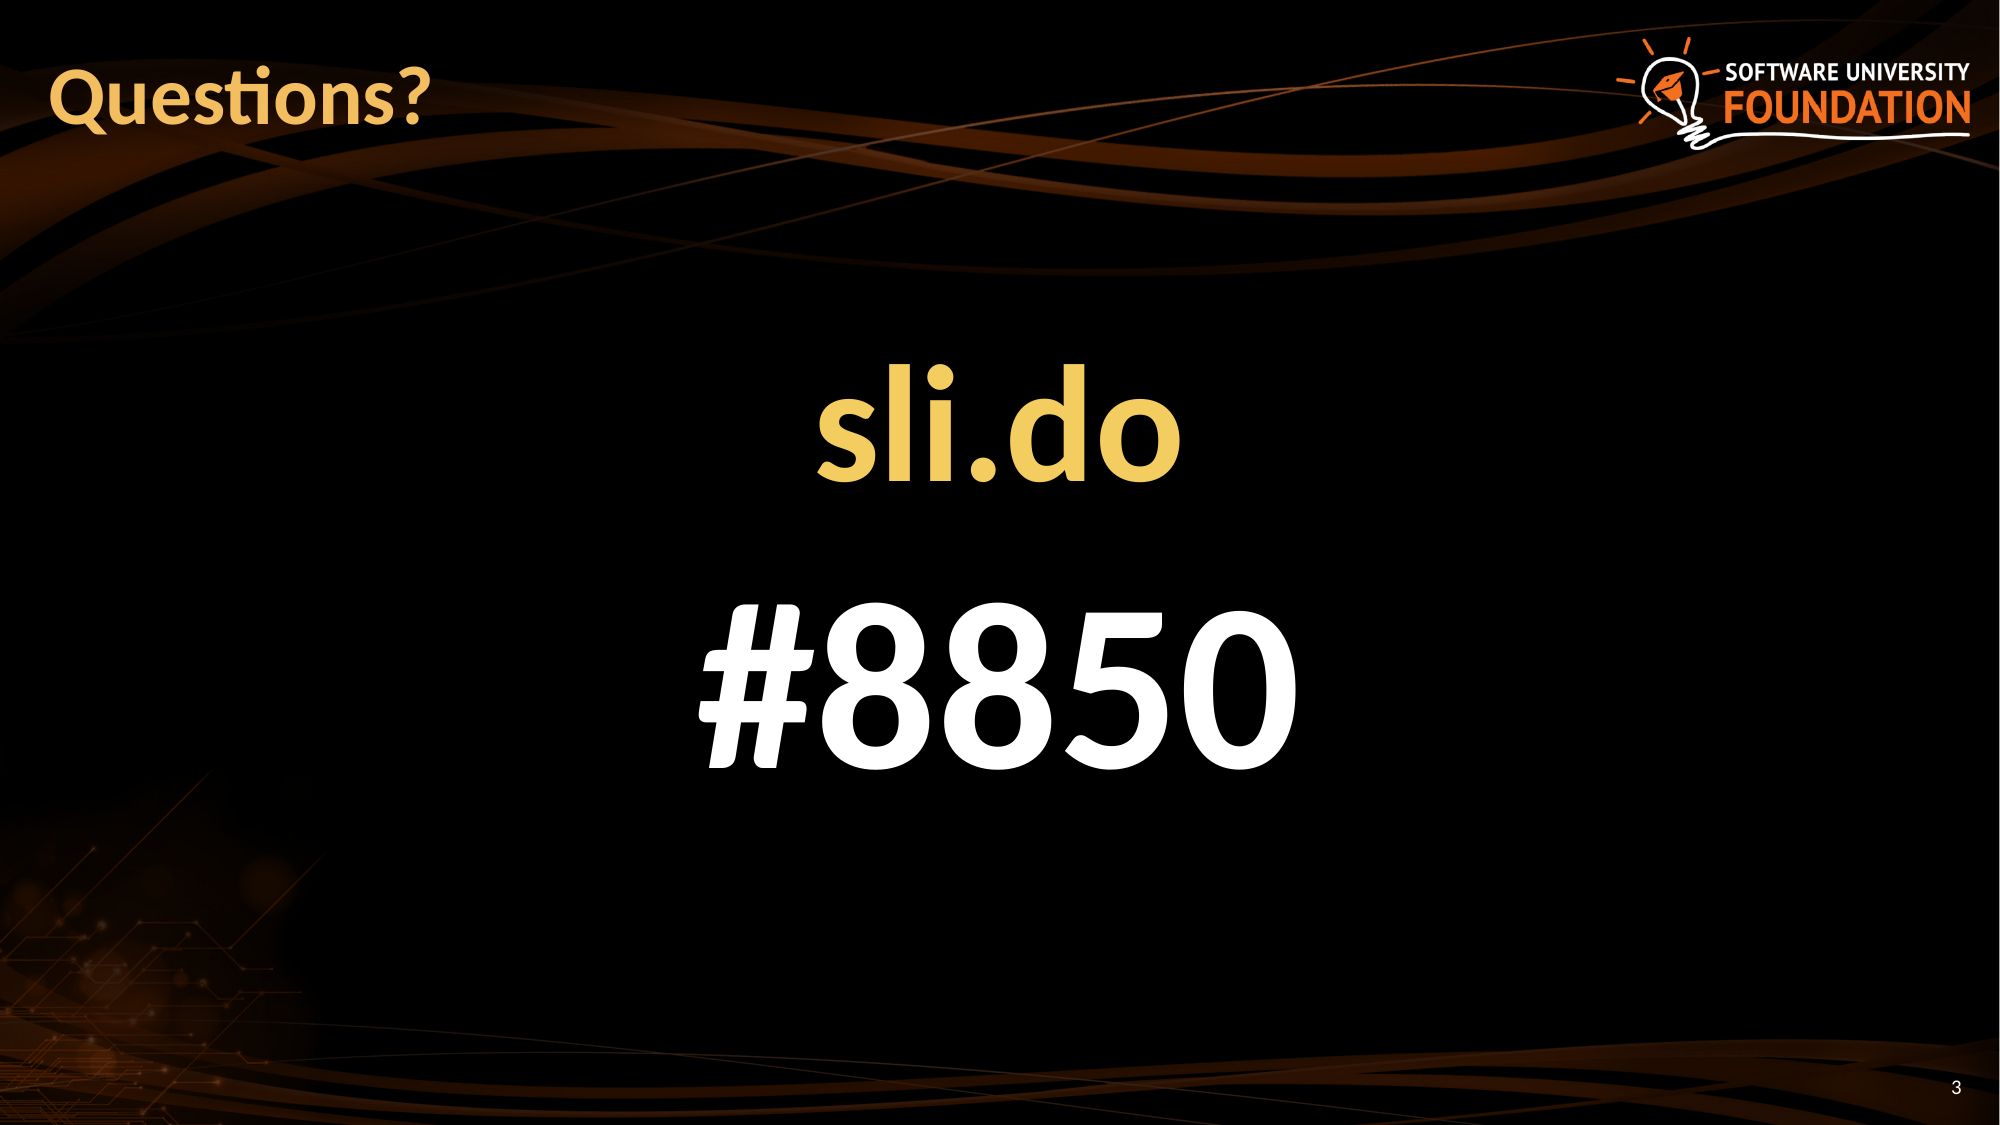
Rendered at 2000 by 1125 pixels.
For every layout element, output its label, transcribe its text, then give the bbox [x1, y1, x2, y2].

list sli.do #8850 [31, 188, 1968, 1071]
picture [0, 0, 2000, 1125]
title Questions? [30, 6, 1602, 189]
slide_number 3 [1897, 1071, 1968, 1103]
